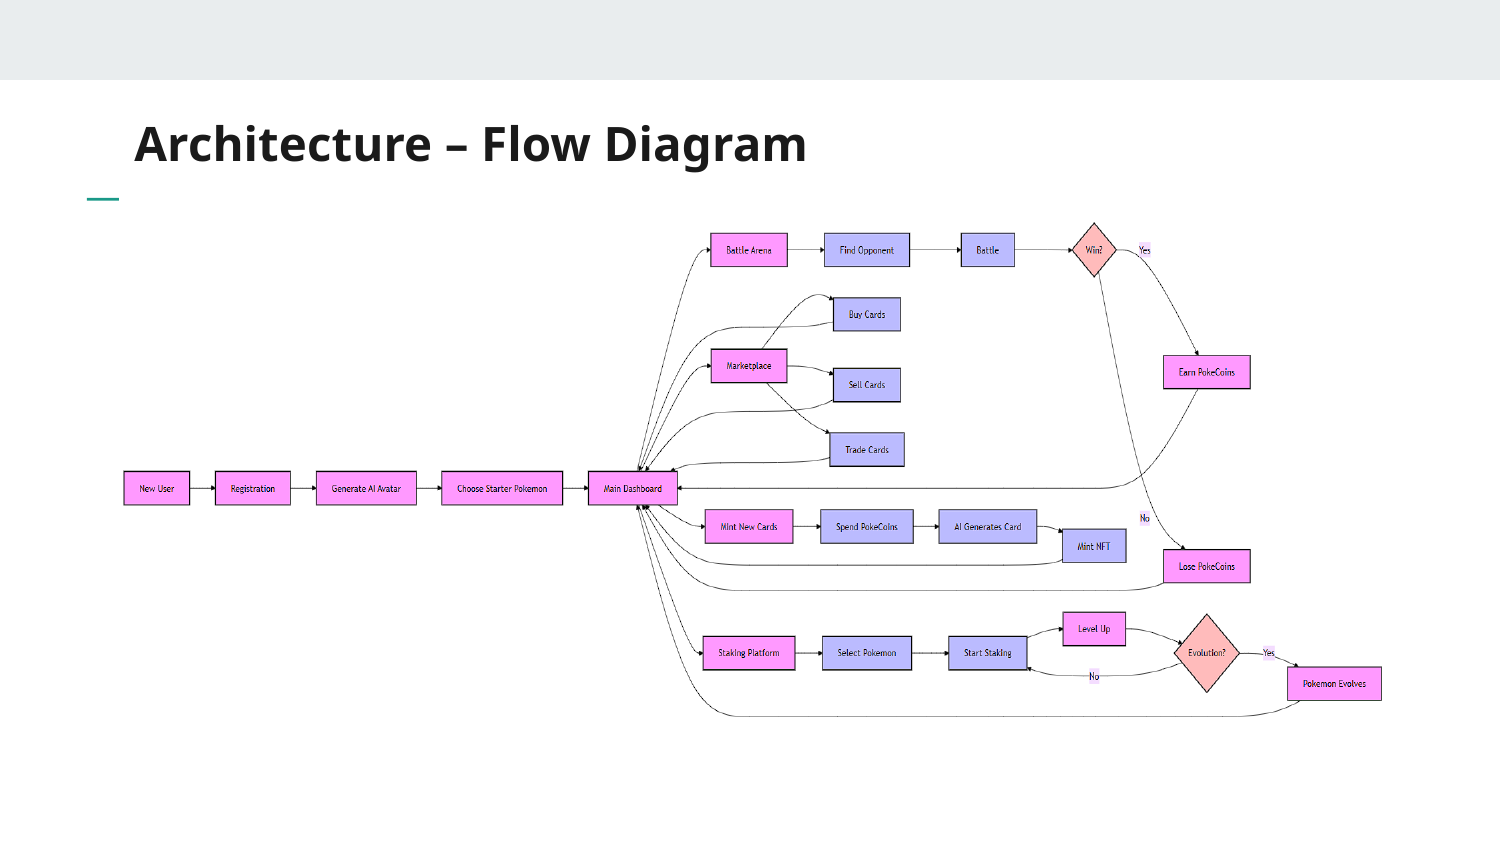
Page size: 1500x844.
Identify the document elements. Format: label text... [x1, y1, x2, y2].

picture [119, 192, 1391, 746]
title Architecture – Flow Diagram [119, 98, 1381, 187]
